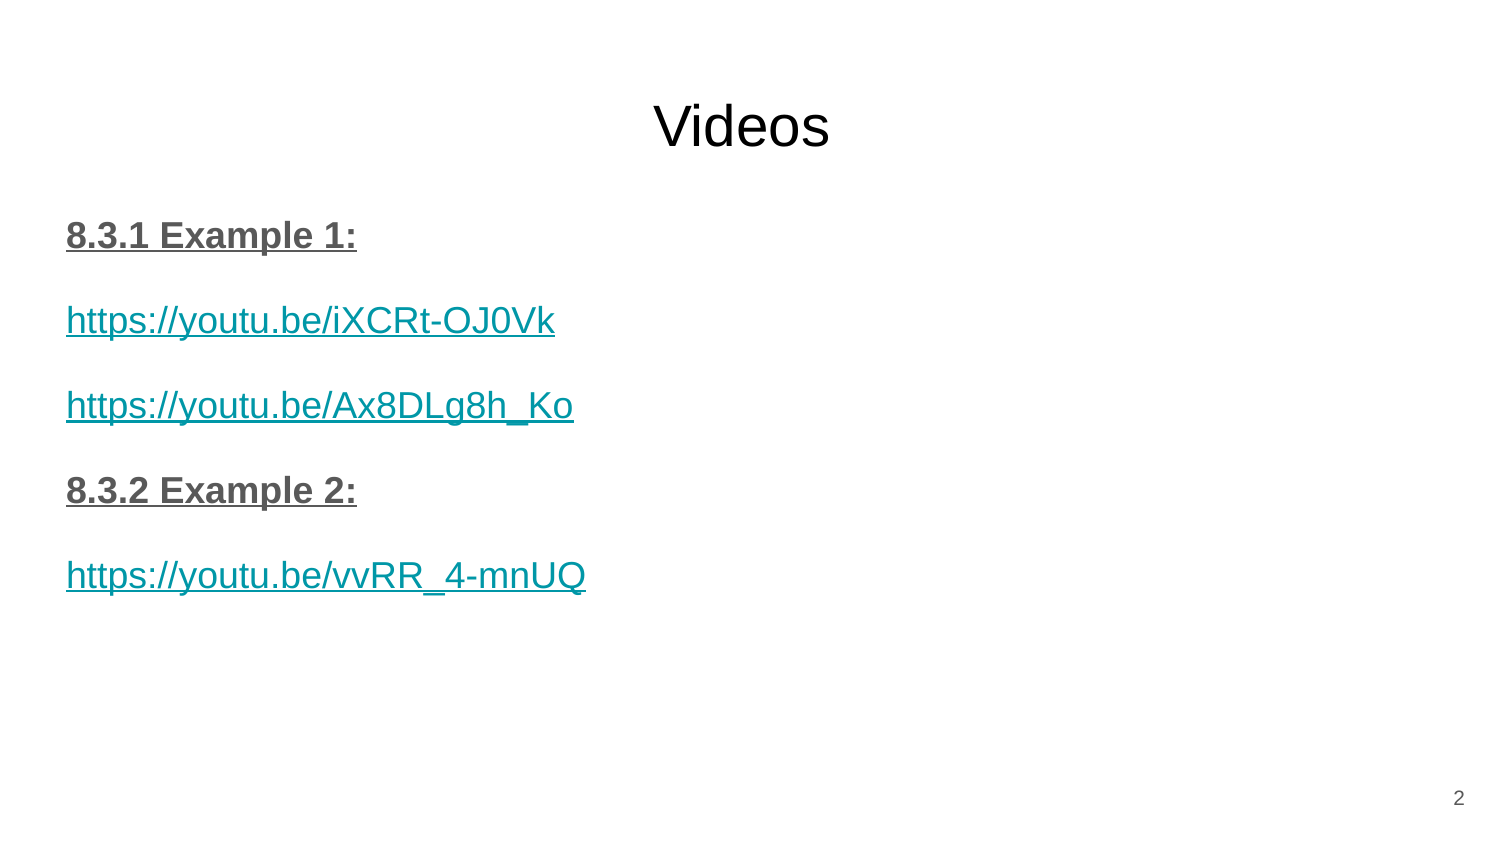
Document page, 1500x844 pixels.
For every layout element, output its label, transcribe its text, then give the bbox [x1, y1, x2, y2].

list 8.3.1 Example 1: https://youtu.be/iXCRt-OJ0Vk https://youtu.be/Ax8DLg8h_Ko 8.3.2 Example 2: https://youtu.be/vvRR_4-mnUQ [51, 189, 1449, 750]
slide_number ‹#› [1389, 764, 1480, 830]
title Videos [51, 72, 1449, 167]
